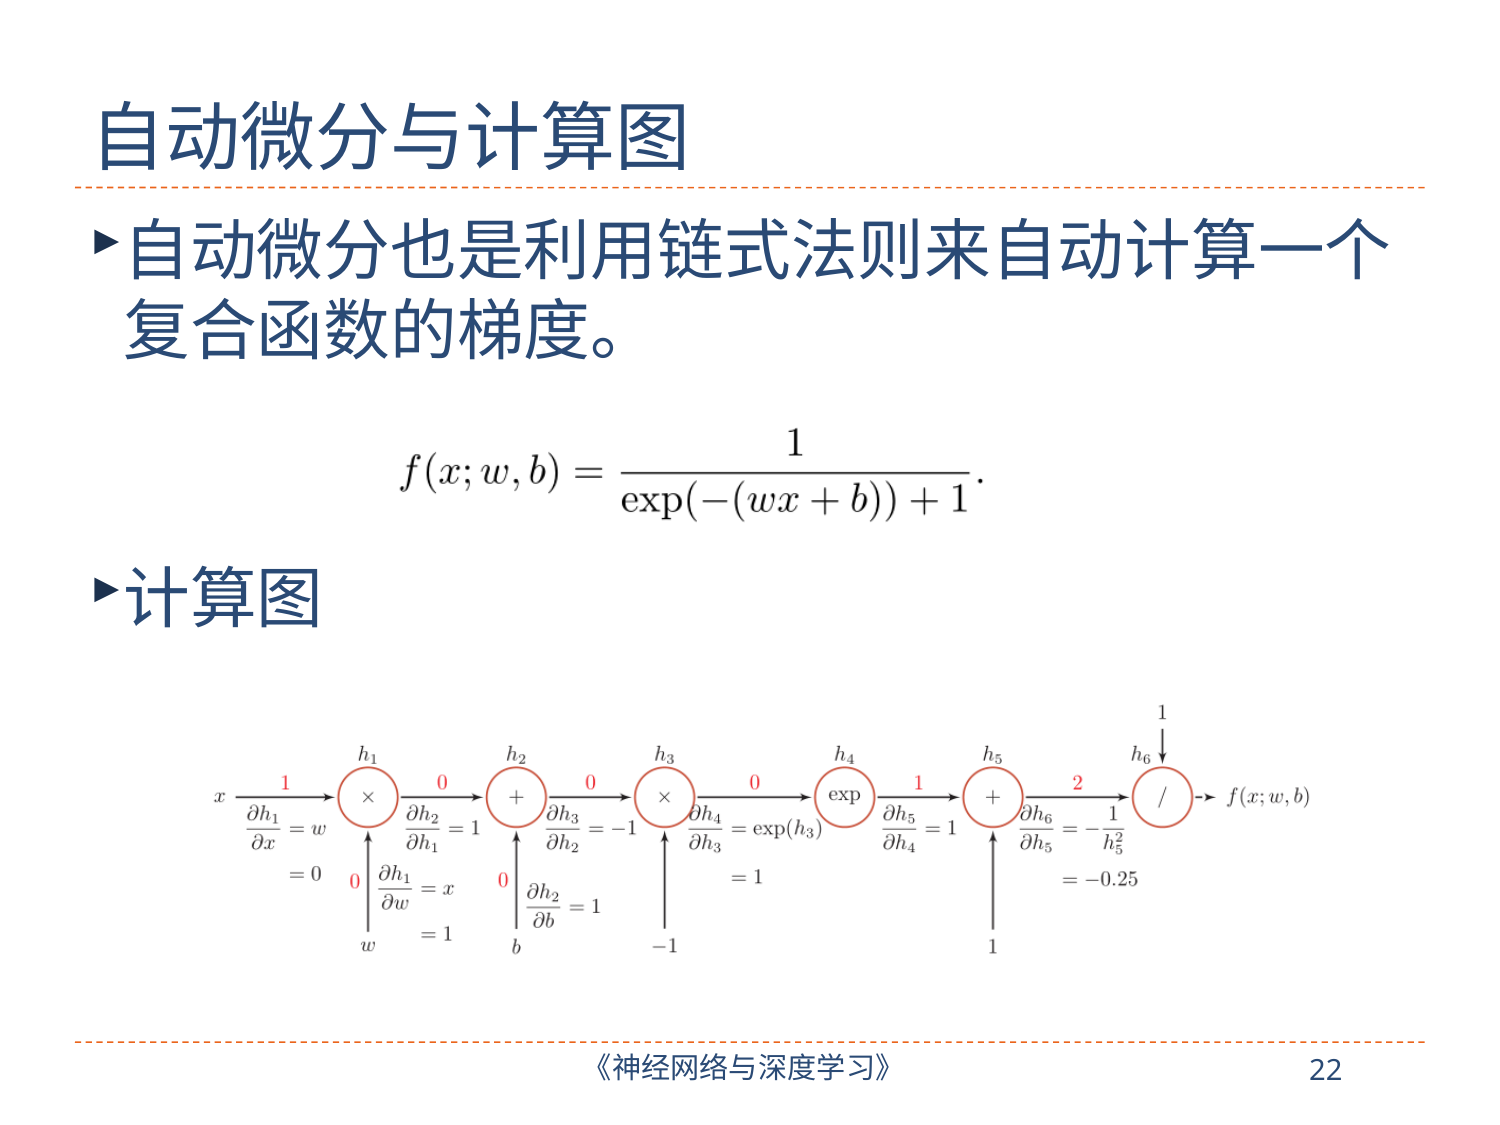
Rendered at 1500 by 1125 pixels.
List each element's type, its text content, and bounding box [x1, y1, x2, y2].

picture [199, 699, 1324, 963]
picture [387, 412, 995, 538]
list 自动微分也是利用链式法则来自动计算一个复合函数的梯度。 计算图 [75, 200, 1425, 1010]
title 自动微分与计算图 [75, 24, 1425, 188]
